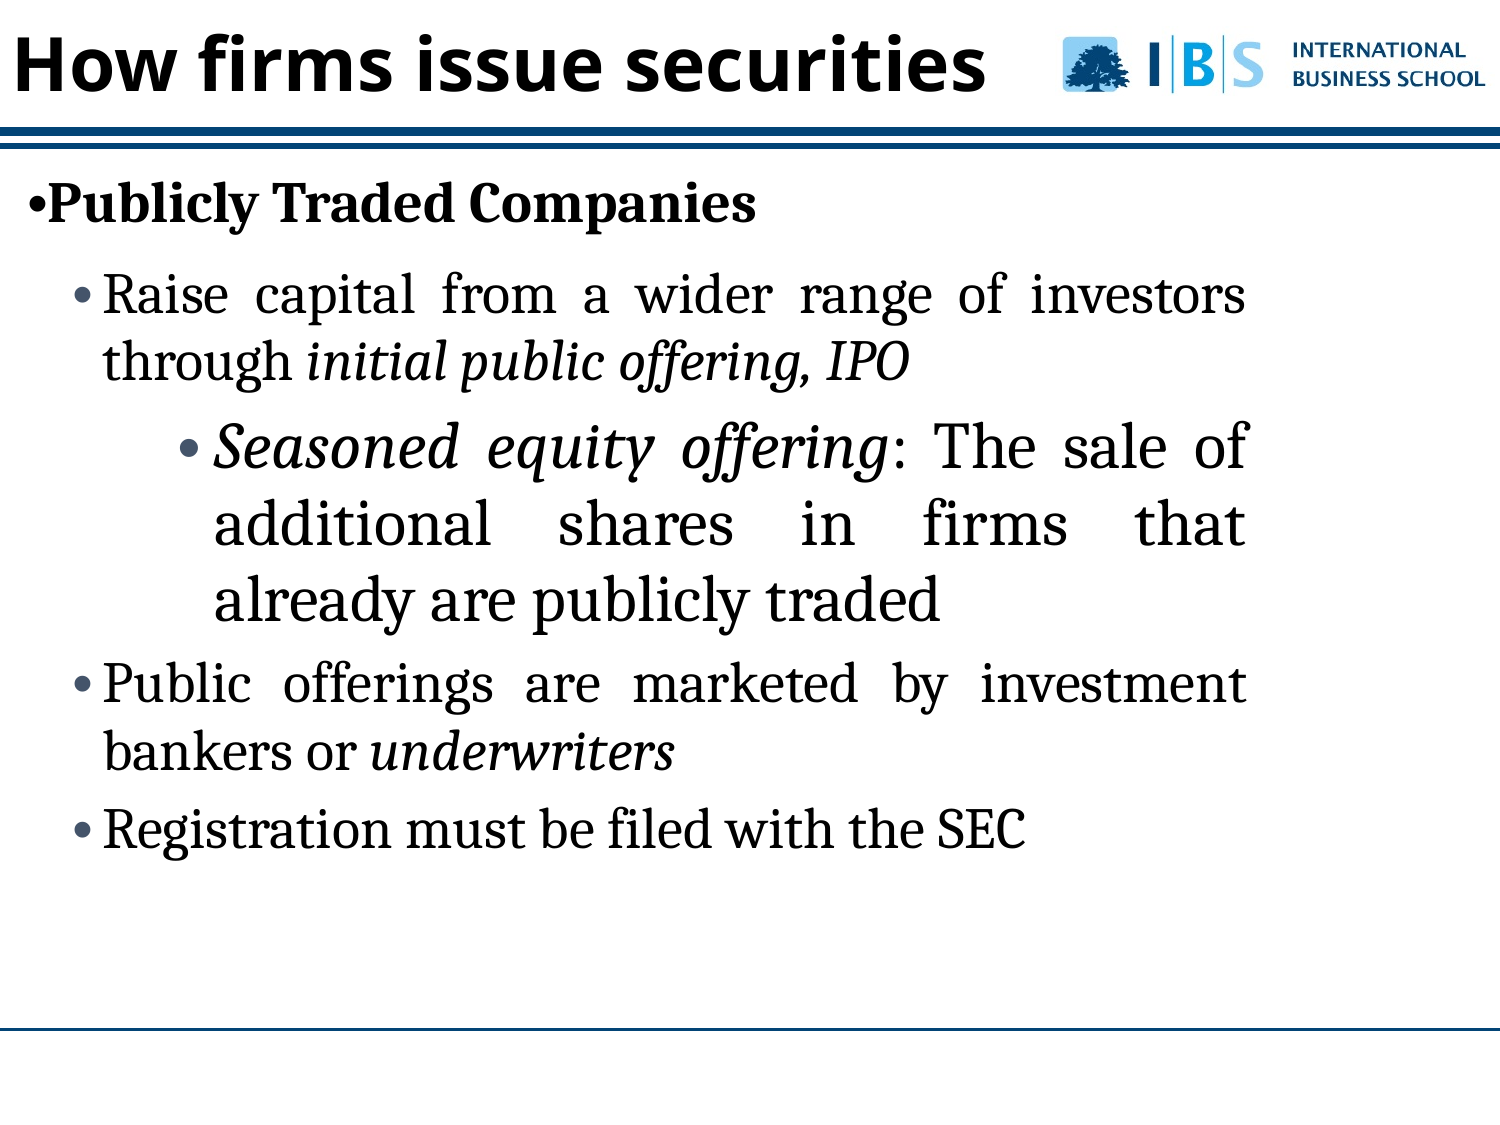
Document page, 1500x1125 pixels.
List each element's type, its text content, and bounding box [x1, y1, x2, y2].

text_box Publicly Traded Companies Raise capital from a wider range of investors through initial public offering, IPO Seasoned equity offering: The sale of additional shares in firms that already are publicly traded Public offerings are marketed by investment bankers or underwriters Registration must be filed with the SEC [12, 162, 1263, 880]
title How firms issue securities [0, 4, 1497, 118]
